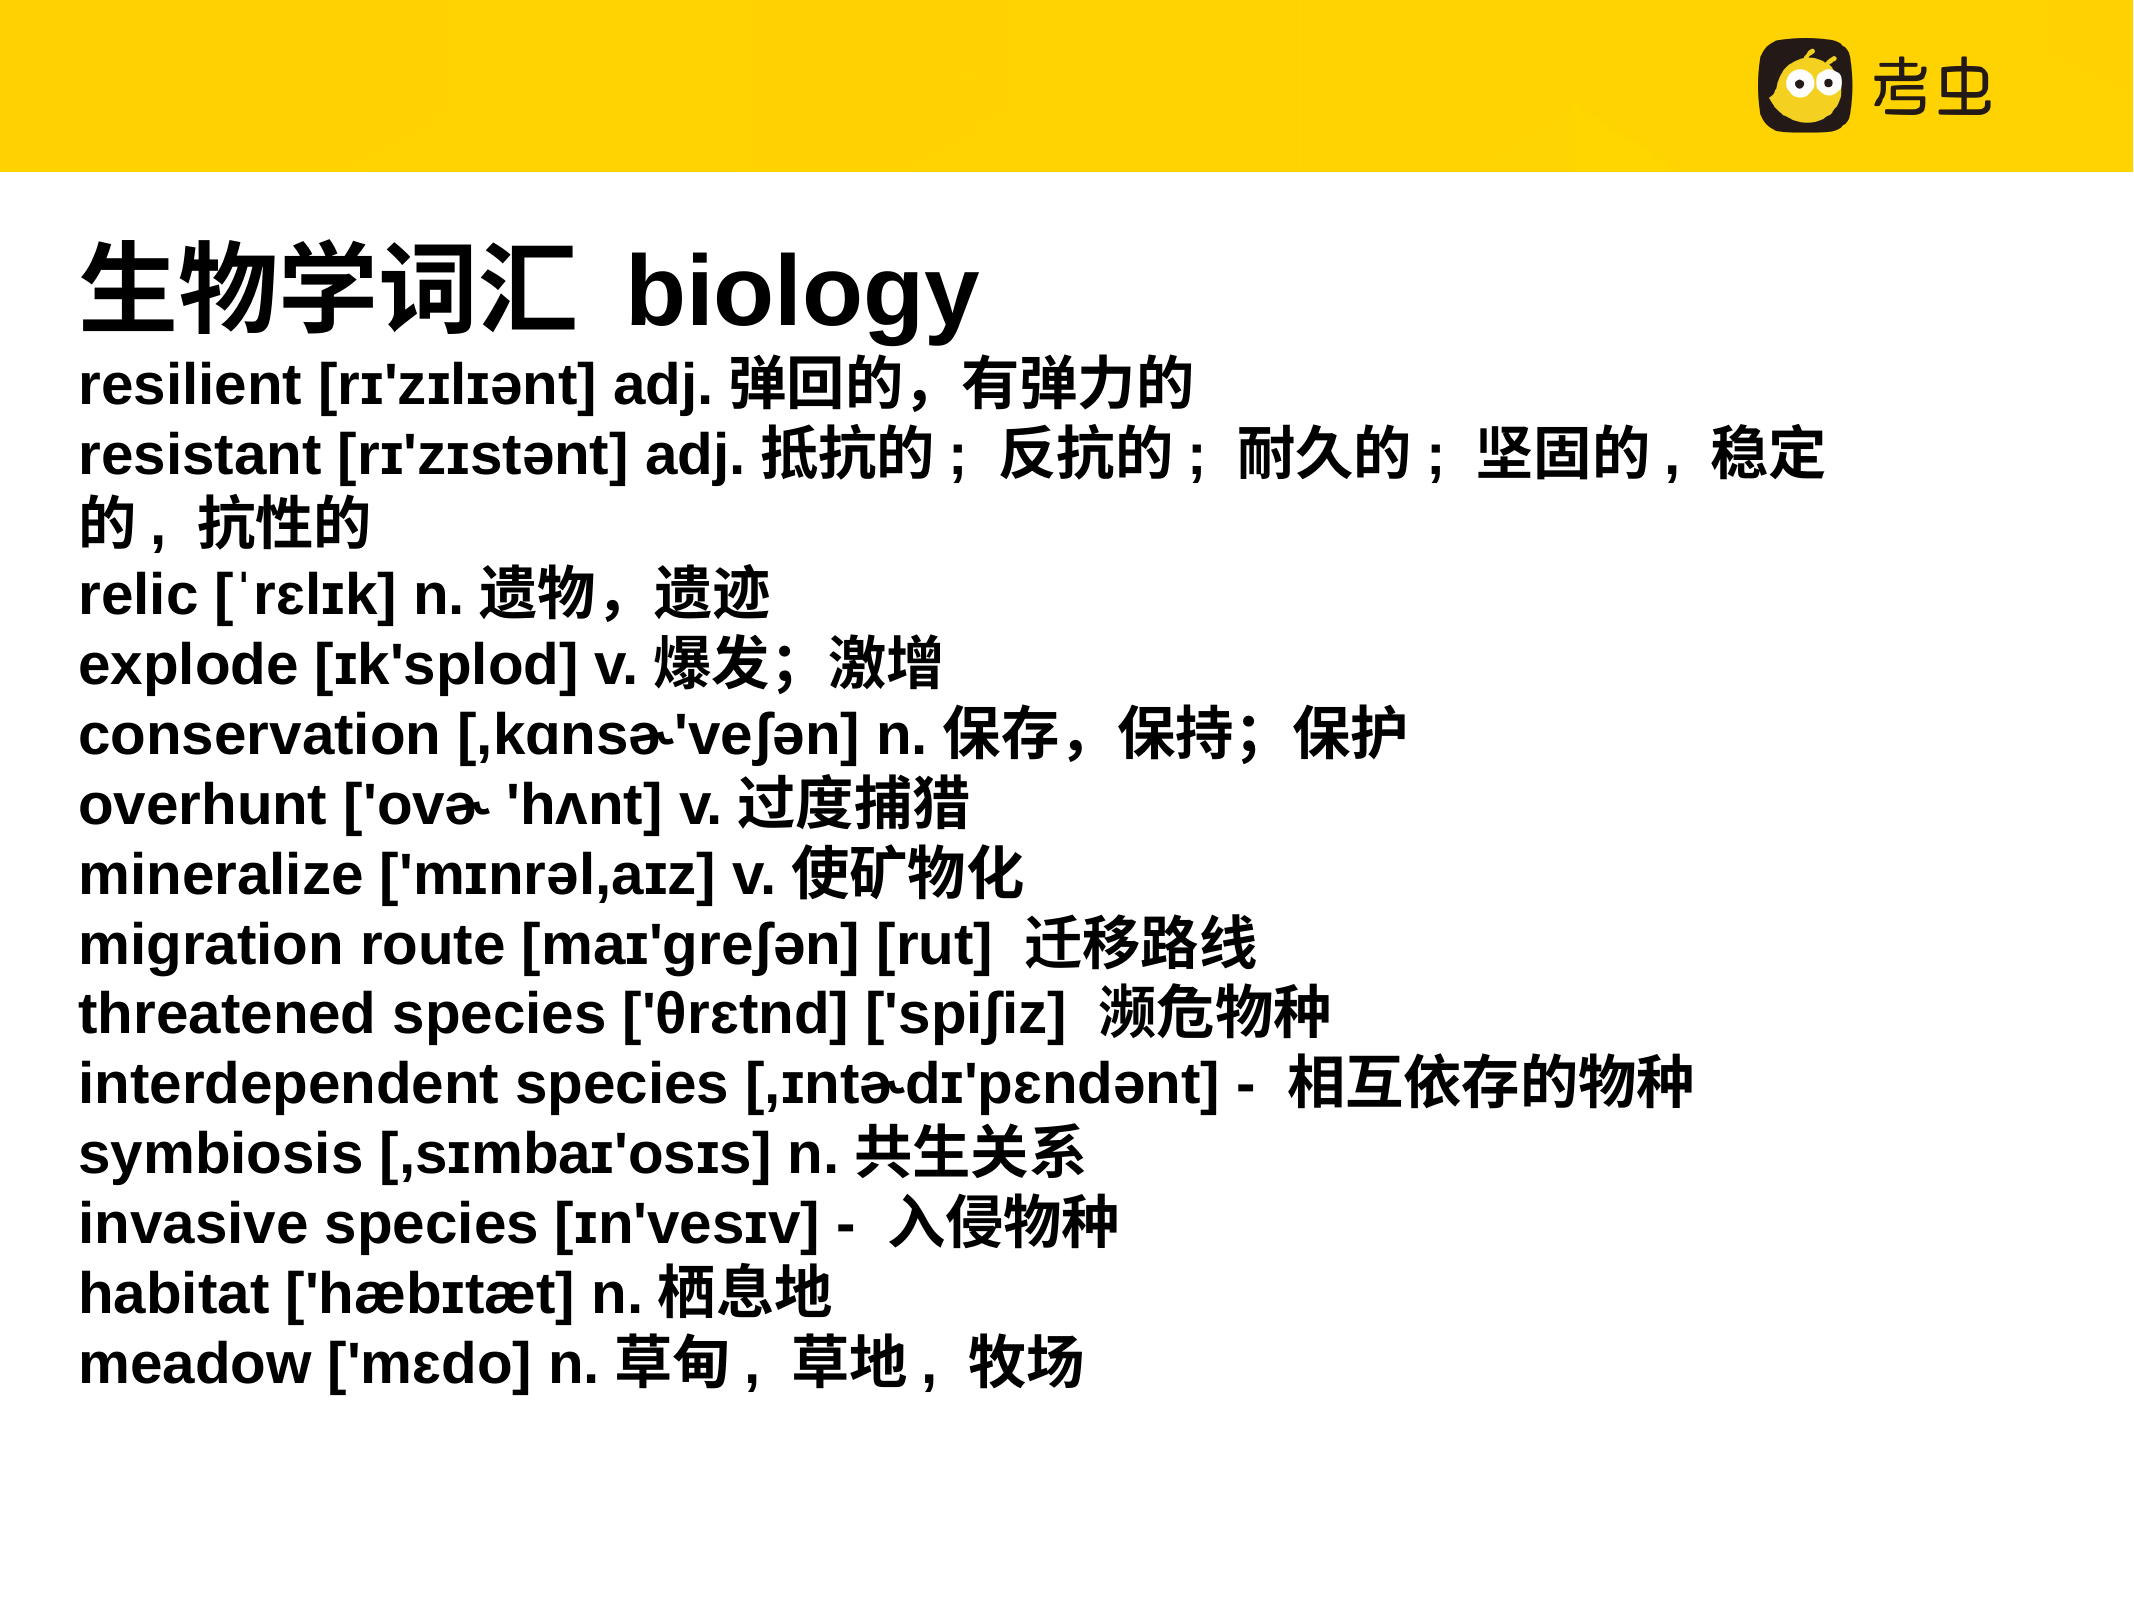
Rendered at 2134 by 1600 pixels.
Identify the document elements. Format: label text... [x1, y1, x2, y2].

text_box 生物学词汇 biology resilient [rɪ'zɪlɪənt] adj.弹回的，有弹力的 resistant [rɪ'zɪstənt] adj.抵抗的; 反抗的; 耐久的; 坚固的, 稳定 的, 抗性的 relic [ˈrɛlɪk] n.遗物，遗迹 explode [ɪk'splod] v.爆发；激增 conservation [,kɑnsɚ'veʃən] n.保存，保持；保护 overhunt ['ovɚ 'hʌnt] v.过度捕猎 mineralize ['mɪnrəl,aɪz] v.使矿物化 migration route [maɪ'ɡreʃən] [rut] 迁移路线 threatened species ['θrɛtnd] ['spiʃiz] 濒危物种 interdependent species [,ɪntɚdɪ'pɛndənt] - 相互依存的物种 symbiosis [,sɪmbaɪ'osɪs] n.共生关系 invasive species [ɪn'vesɪv] - 入侵物种 habitat ['hæbɪtæt] n.栖息地 meadow ['mɛdo] n.草甸, 草地, 牧场 [63, 218, 2070, 1403]
picture [1758, 38, 1991, 133]
picture [0, 0, 2134, 172]
